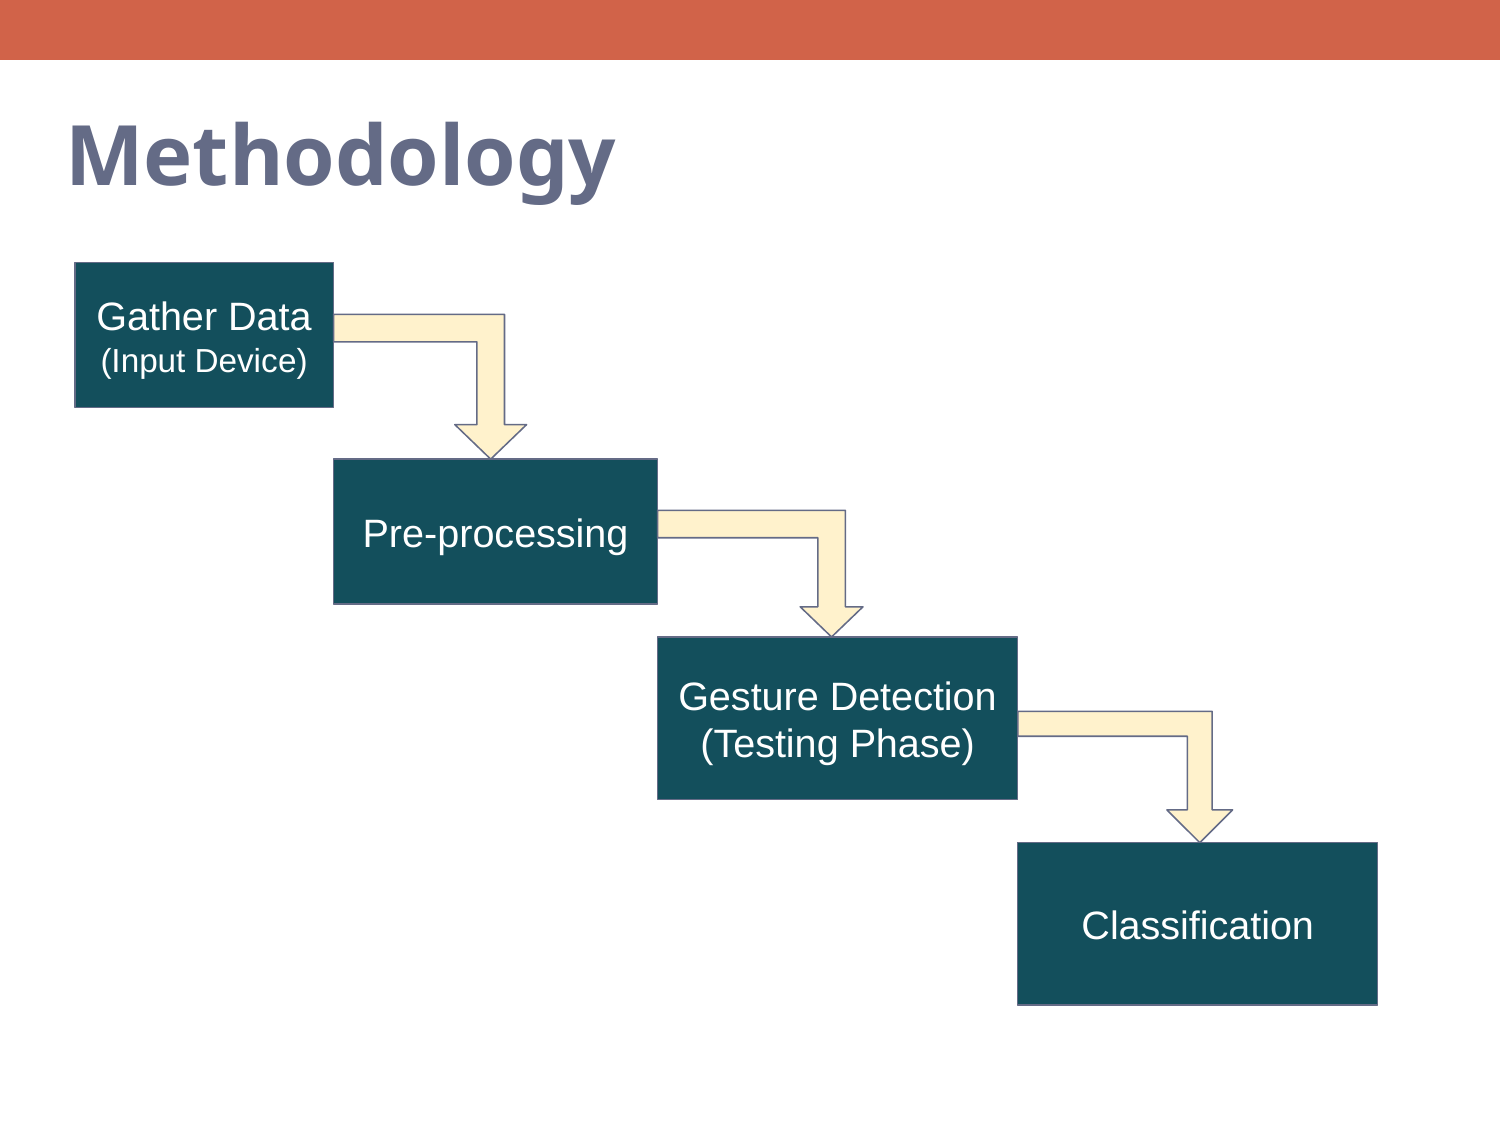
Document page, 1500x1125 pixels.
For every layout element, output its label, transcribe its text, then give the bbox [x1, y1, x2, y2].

text_box Gesture Detection (Testing Phase) [657, 636, 1018, 800]
text_box Pre-processing [333, 459, 658, 604]
text_box Classification [1017, 842, 1378, 1006]
text_box Gather Data (Input Device) [74, 262, 334, 408]
text_box [657, 510, 863, 637]
text_box [1017, 711, 1233, 842]
text_box [333, 314, 527, 459]
title Methodology [50, 70, 1401, 234]
